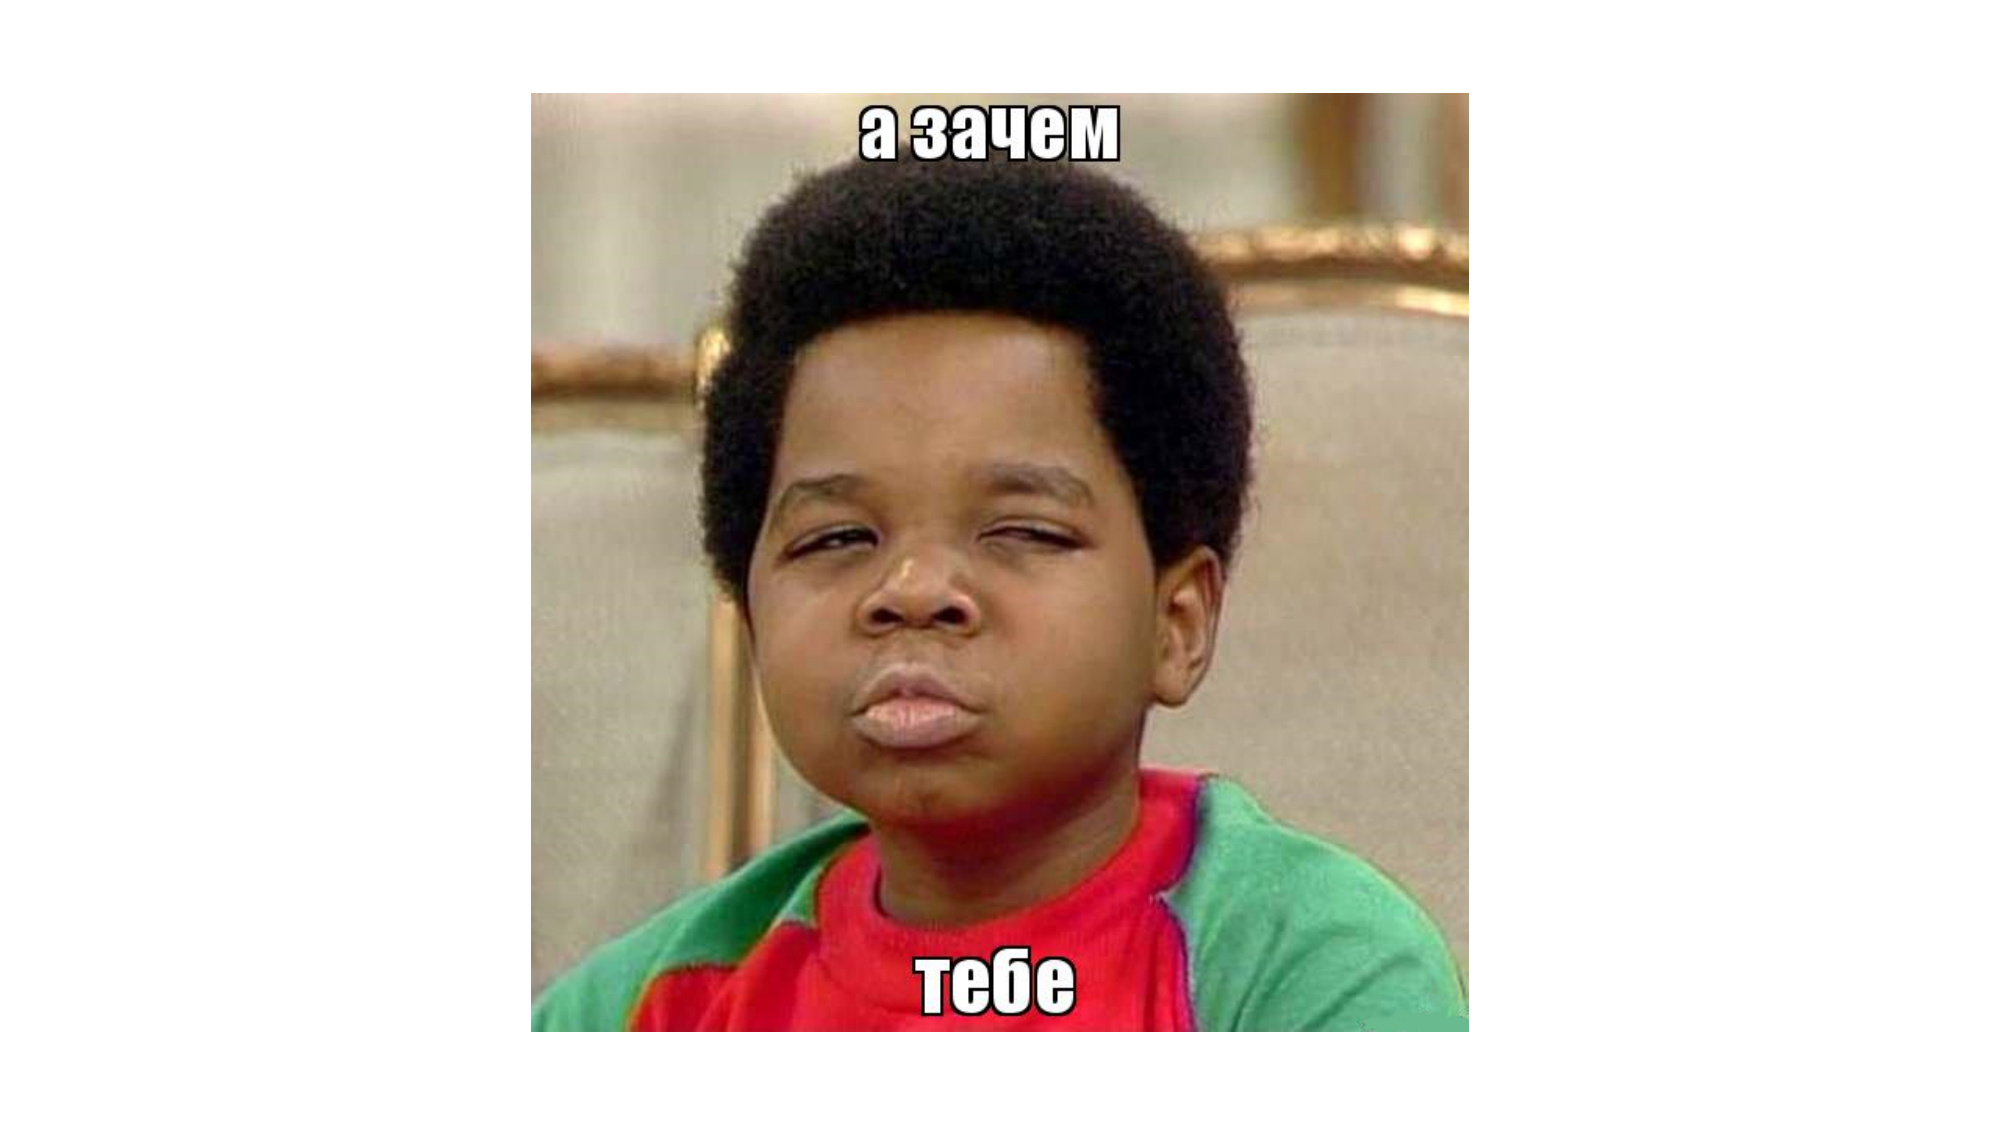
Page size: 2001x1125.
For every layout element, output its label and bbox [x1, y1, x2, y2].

picture [530, 93, 1469, 1032]
